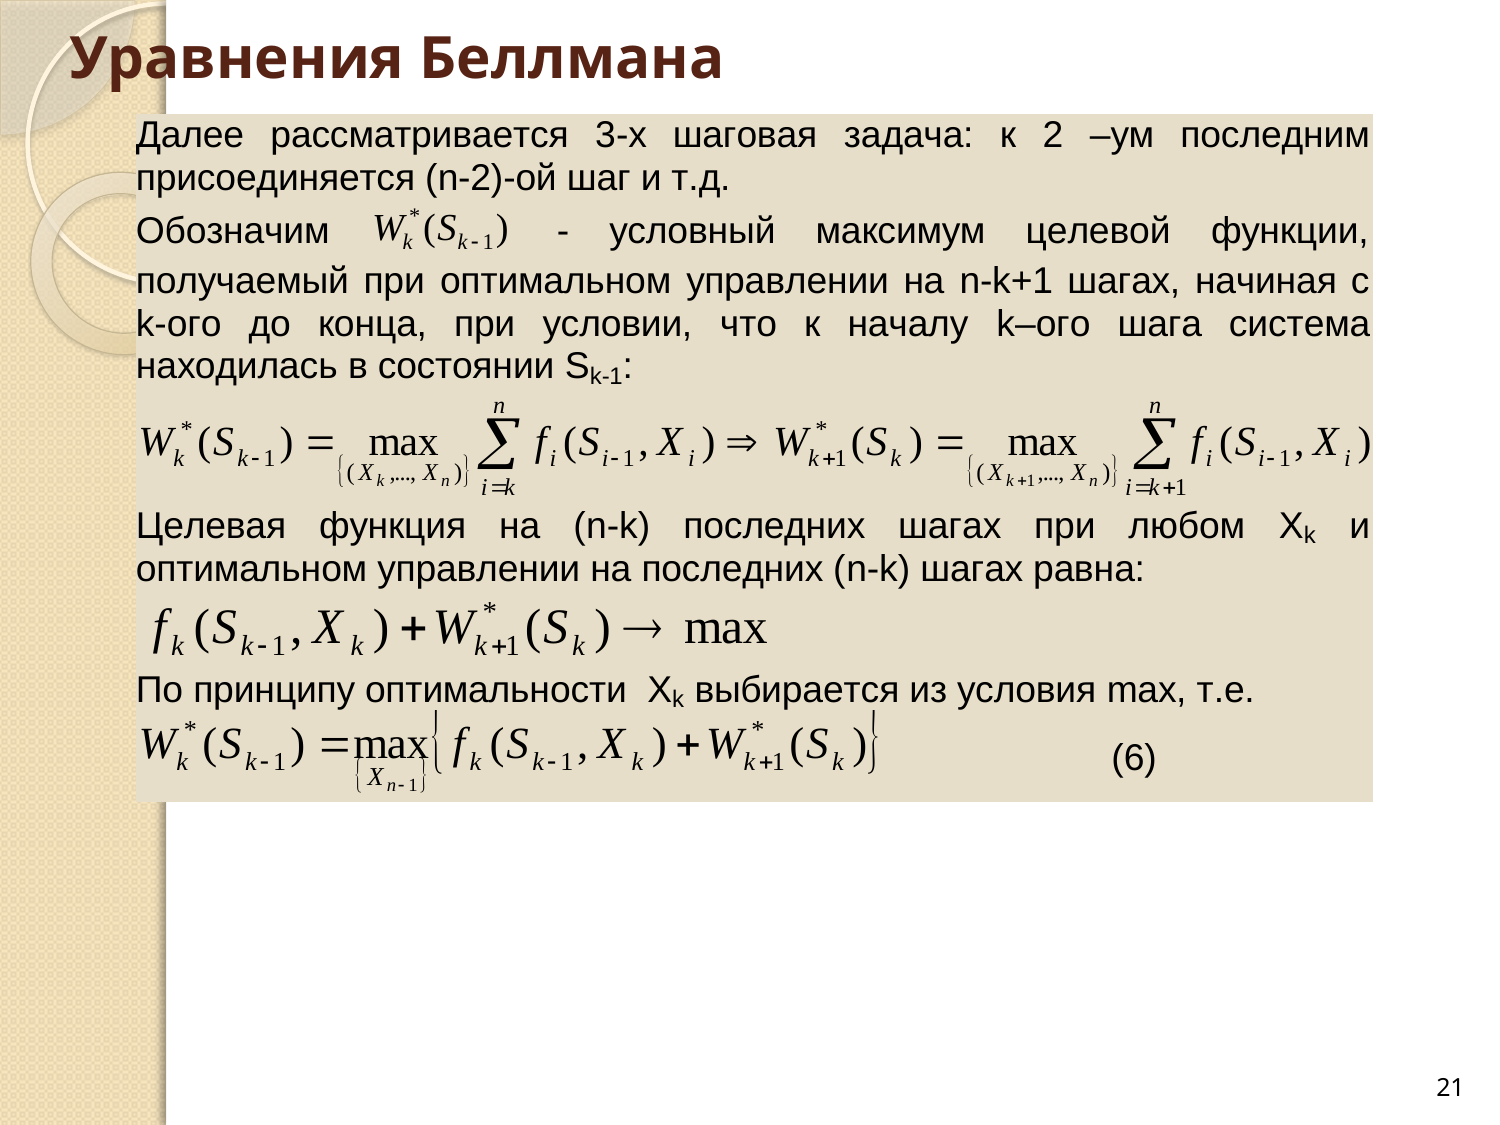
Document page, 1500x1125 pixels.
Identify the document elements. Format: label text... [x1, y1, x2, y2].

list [135, 113, 1374, 802]
title Уравнения Беллмана [54, 3, 1496, 108]
slide_number 21 [1413, 1034, 1488, 1113]
